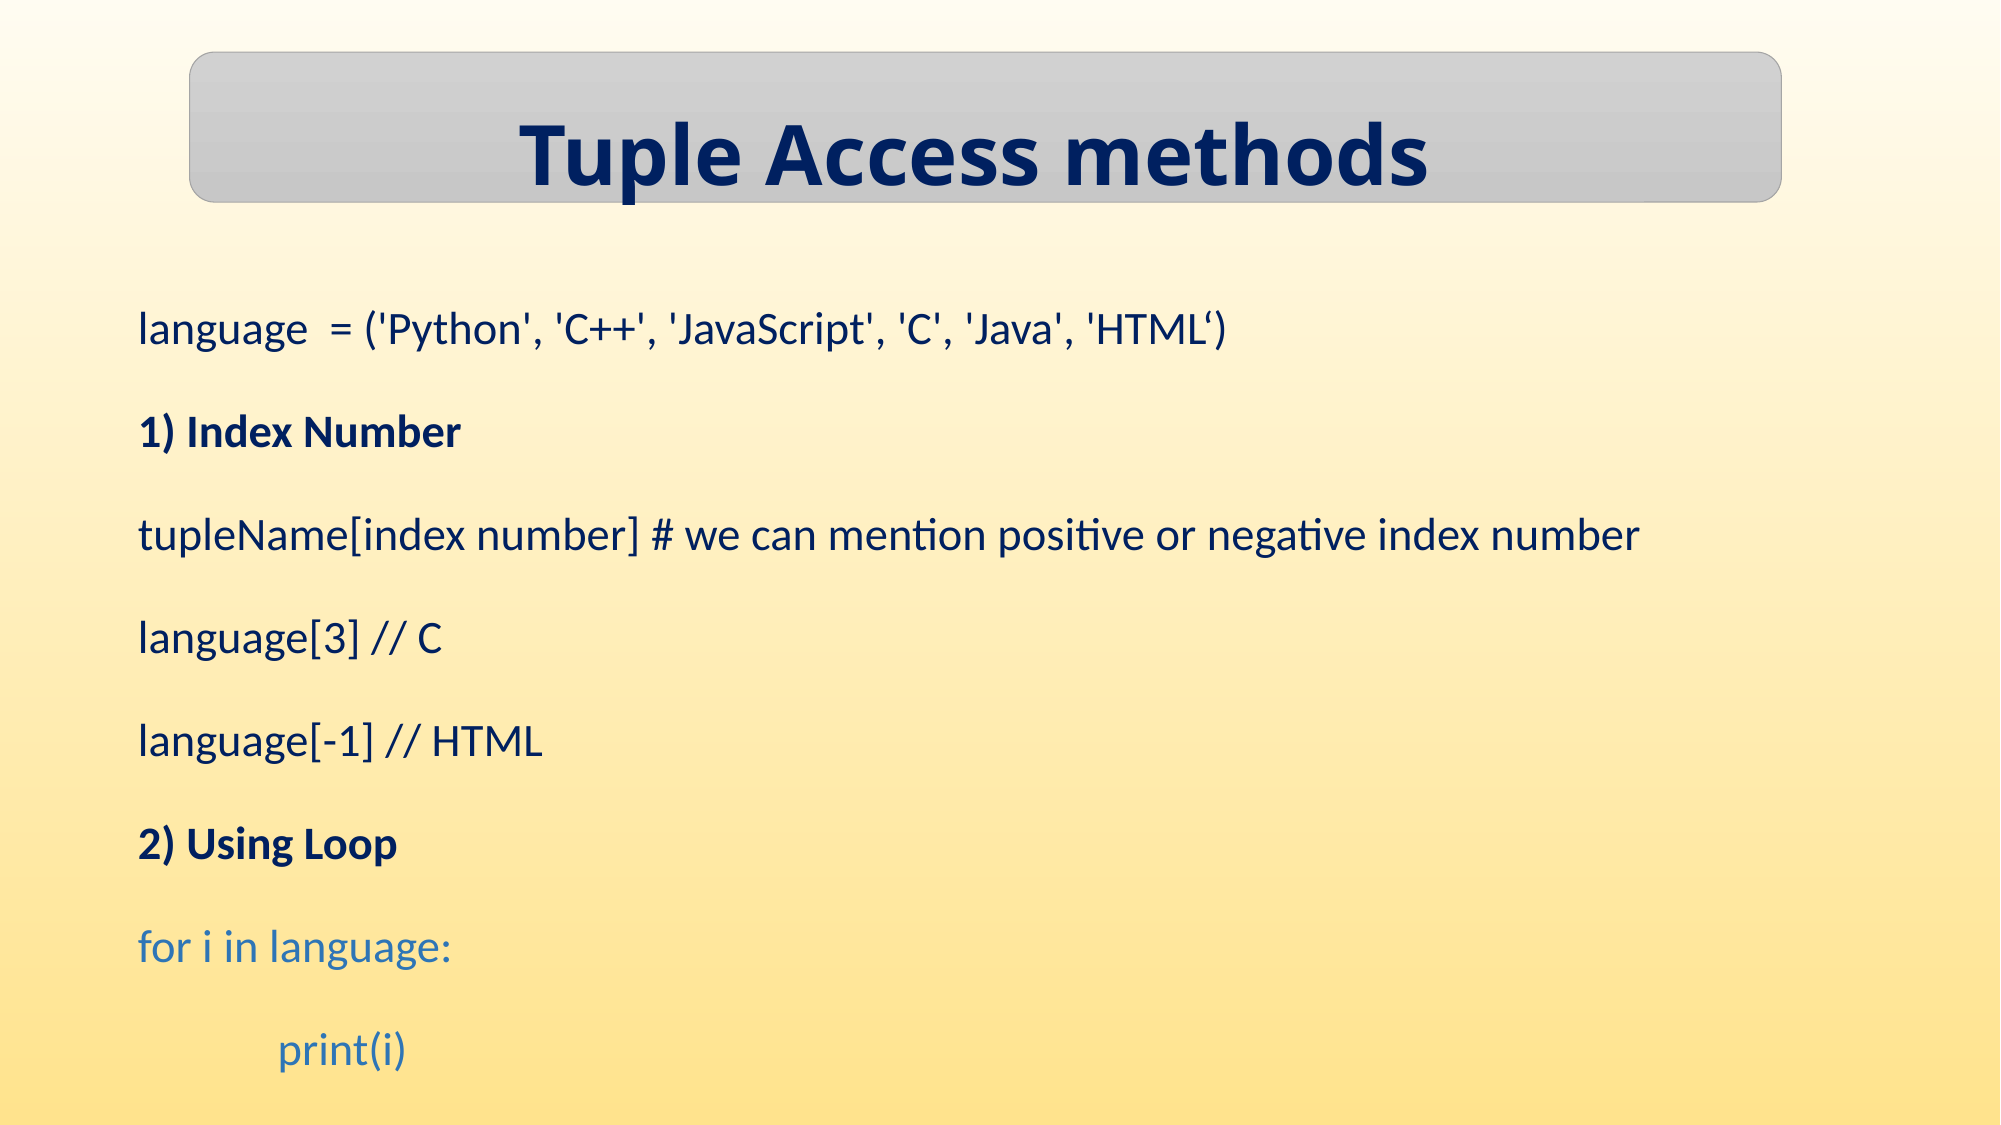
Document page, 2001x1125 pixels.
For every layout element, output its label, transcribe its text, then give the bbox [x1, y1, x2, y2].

list language = ('Python', 'C++', 'JavaScript', 'C', 'Java', 'HTML‘) 1) Index Number tupleName[index number] # we can mention positive or negative index number language[3] // C language[-1] // HTML 2) Using Loop for i in language: print(i) [122, 263, 1848, 1090]
text_box Tuple Access methods [189, 51, 1782, 203]
